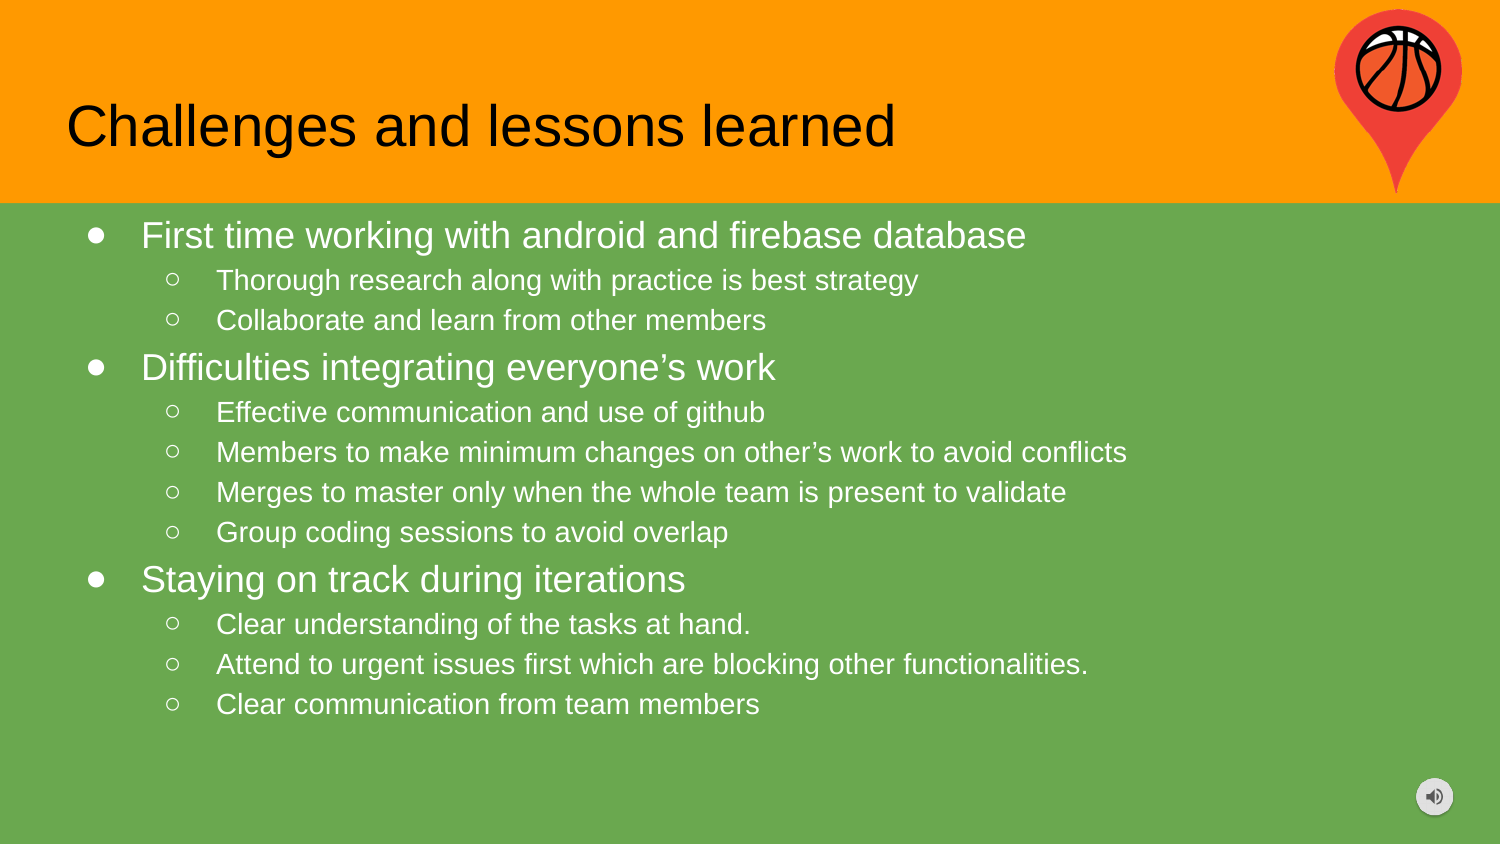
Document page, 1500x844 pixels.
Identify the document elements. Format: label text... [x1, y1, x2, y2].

picture [1412, 774, 1457, 819]
title Challenges and lessons learned [51, 72, 1449, 167]
picture [1334, 9, 1462, 194]
list First time working with android and firebase database Thorough research along with practice is best strategy Collaborate and learn from other members Difficulties integrating everyone’s work Effective communication and use of github Members to make minimum changes on other’s work to avoid conflicts Merges to master only when the whole team is present to validate Group coding sessions to avoid overlap Staying on track during iterations Clear understanding of the tasks at hand. Attend to urgent issues first which are blocking other functionalities. Clear communication from team members [51, 189, 1449, 750]
